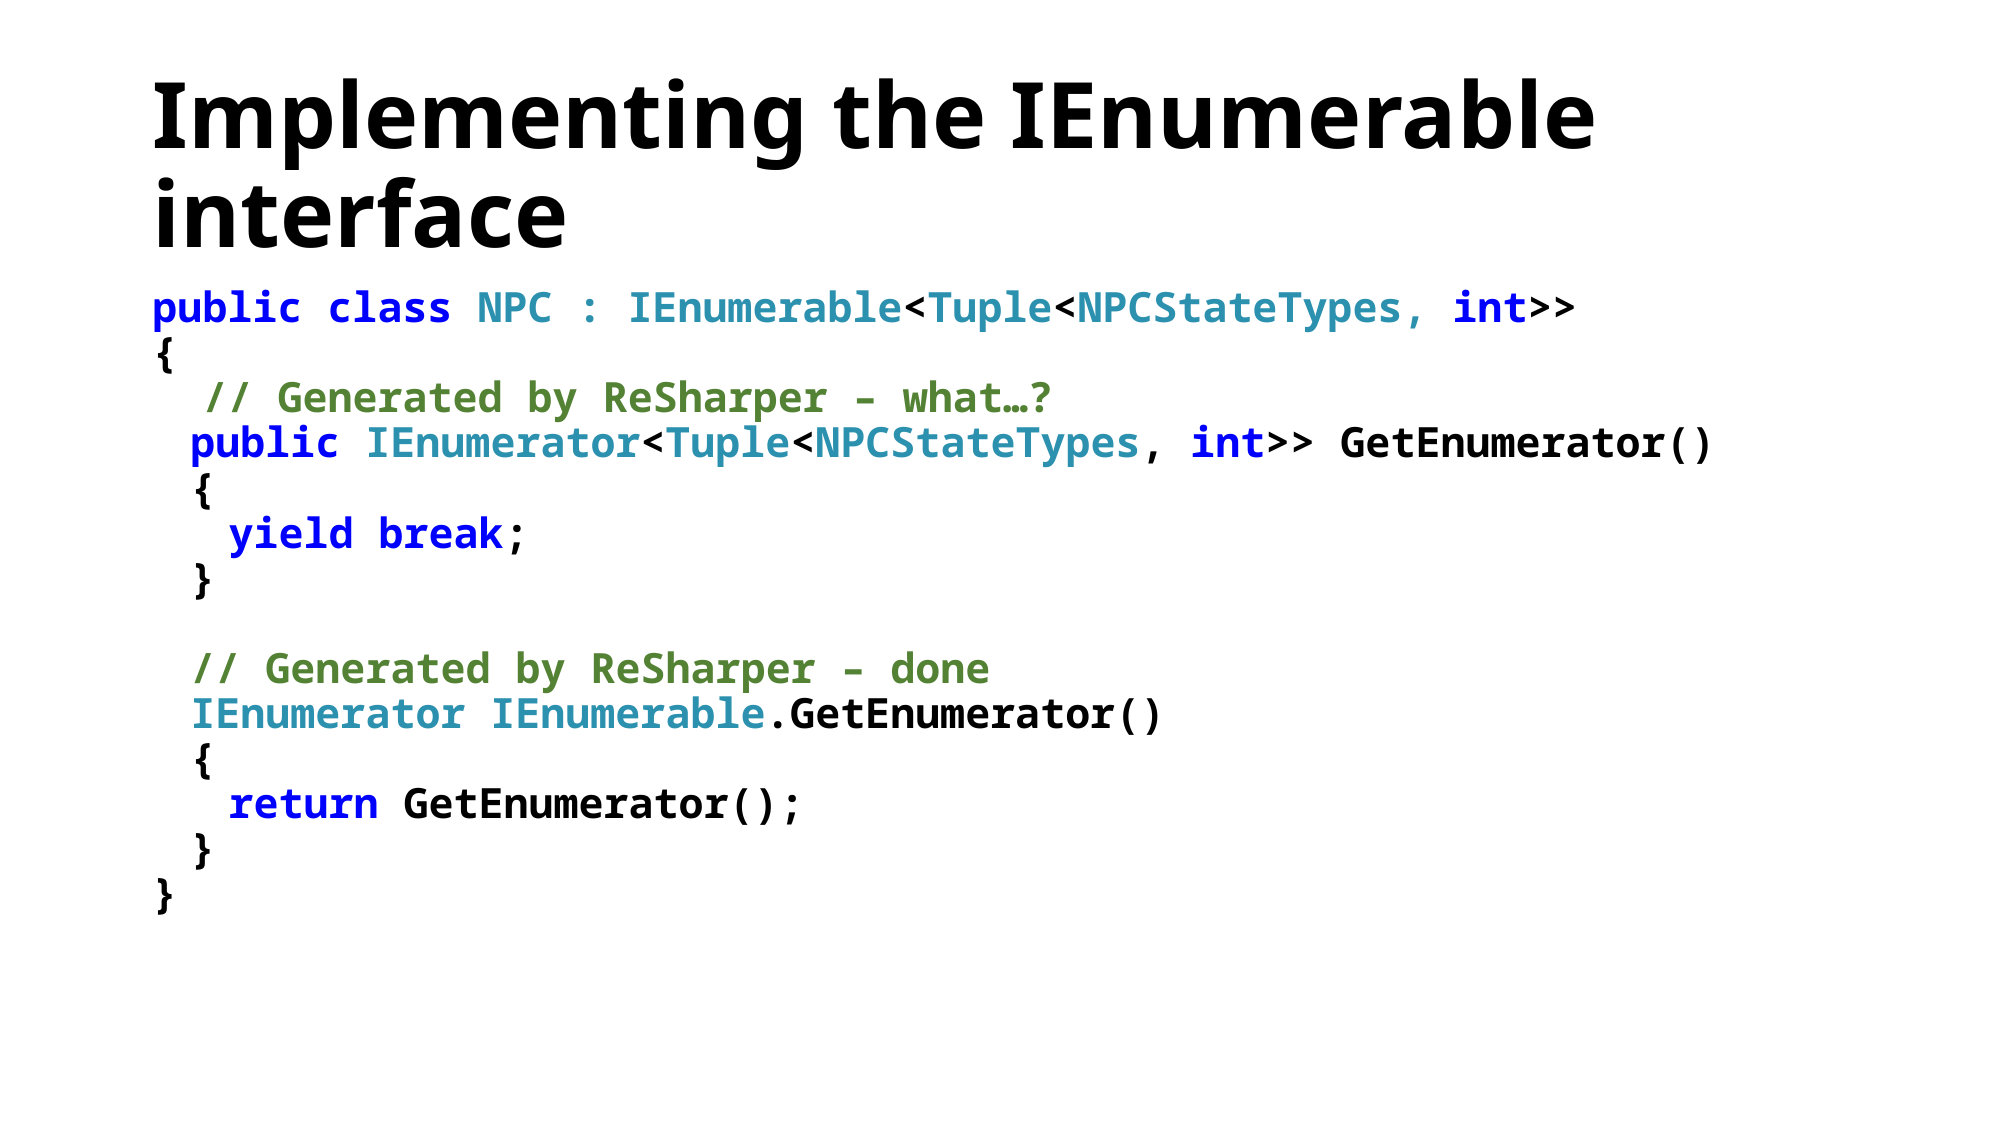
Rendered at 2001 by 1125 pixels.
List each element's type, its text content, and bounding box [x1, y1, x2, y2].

list public class NPC : IEnumerable<Tuple<NPCStateTypes, int>> { // Generated by ReSharper – what…? public IEnumerator<Tuple<NPCStateTypes, int>> GetEnumerator() { yield break; } // Generated by ReSharper – done IEnumerator IEnumerable.GetEnumerator() { return GetEnumerator(); } } [137, 254, 1823, 1057]
title Implementing the IEnumerable interface [137, 59, 1863, 278]
